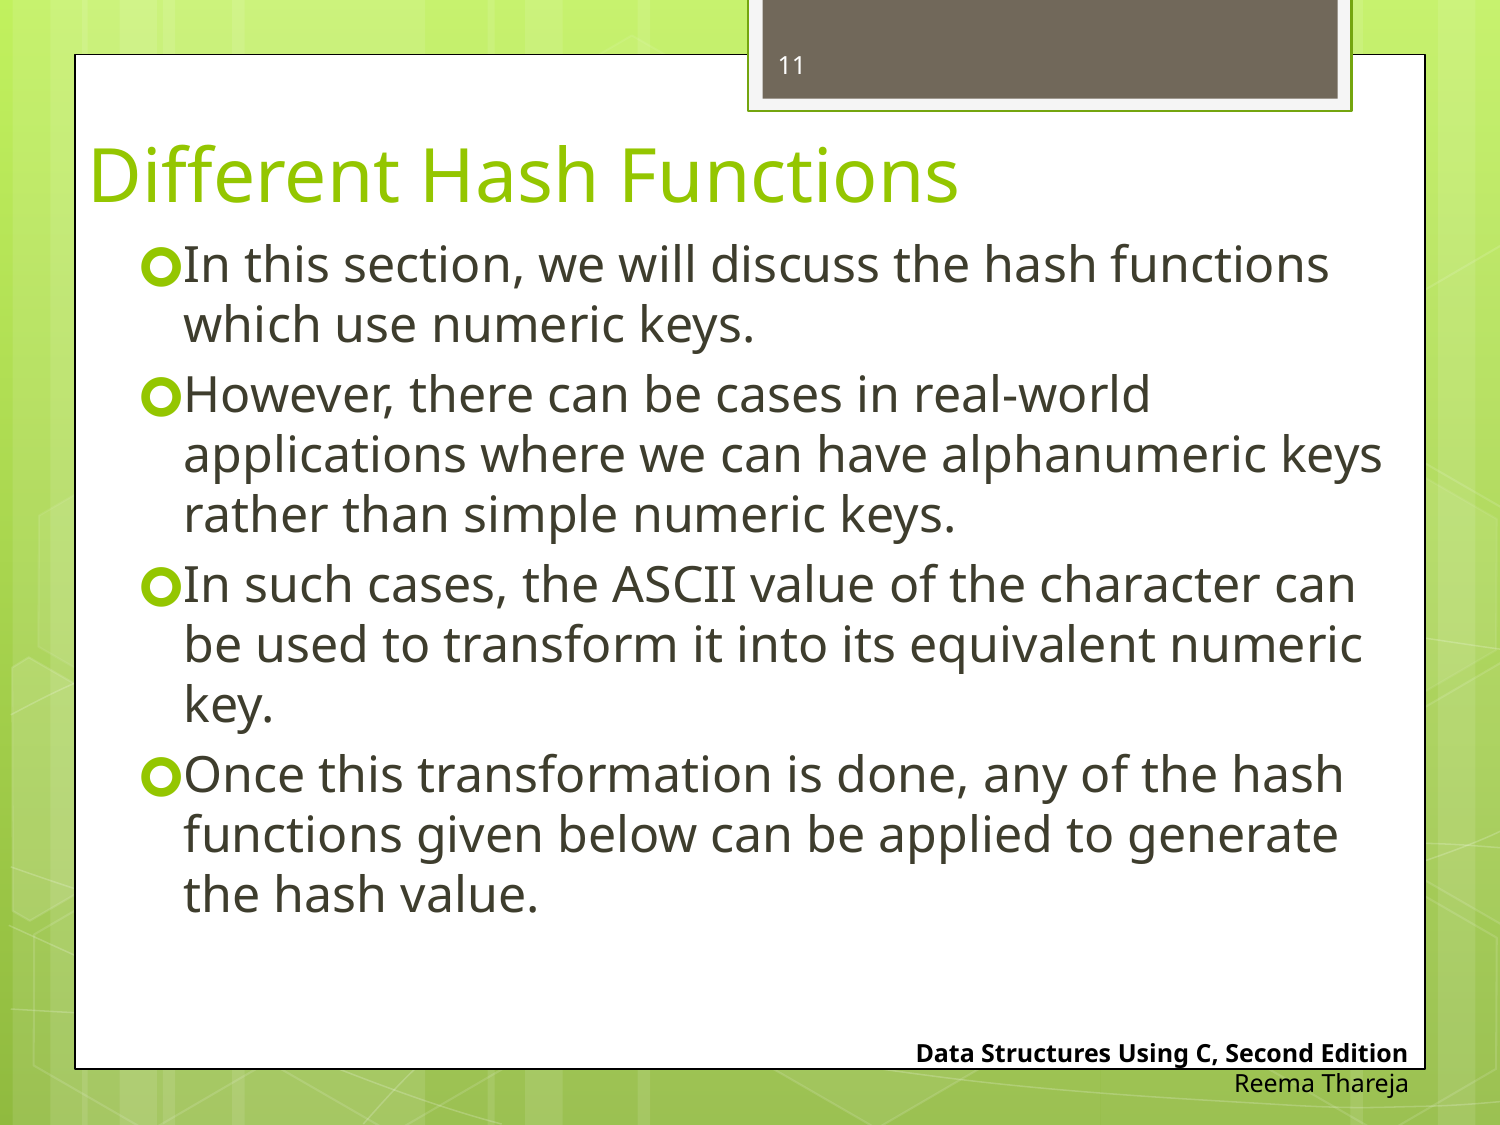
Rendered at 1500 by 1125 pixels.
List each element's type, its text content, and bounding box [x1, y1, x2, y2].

footer Data Structures Using C, Second Edition Reema Thareja [849, 1037, 1425, 1098]
slide_number 11 [762, 36, 982, 97]
title Different Hash Functions [72, 112, 1225, 225]
list In this section, we will discuss the hash functions which use numeric keys. However, there can be cases in real-world applications where we can have alphanumeric keys rather than simple numeric keys. In such cases, the ASCII value of the character can be used to transform it into its equivalent numeric key. Once this transformation is done, any of the hash functions given below can be applied to generate the hash value. [112, 224, 1400, 1050]
